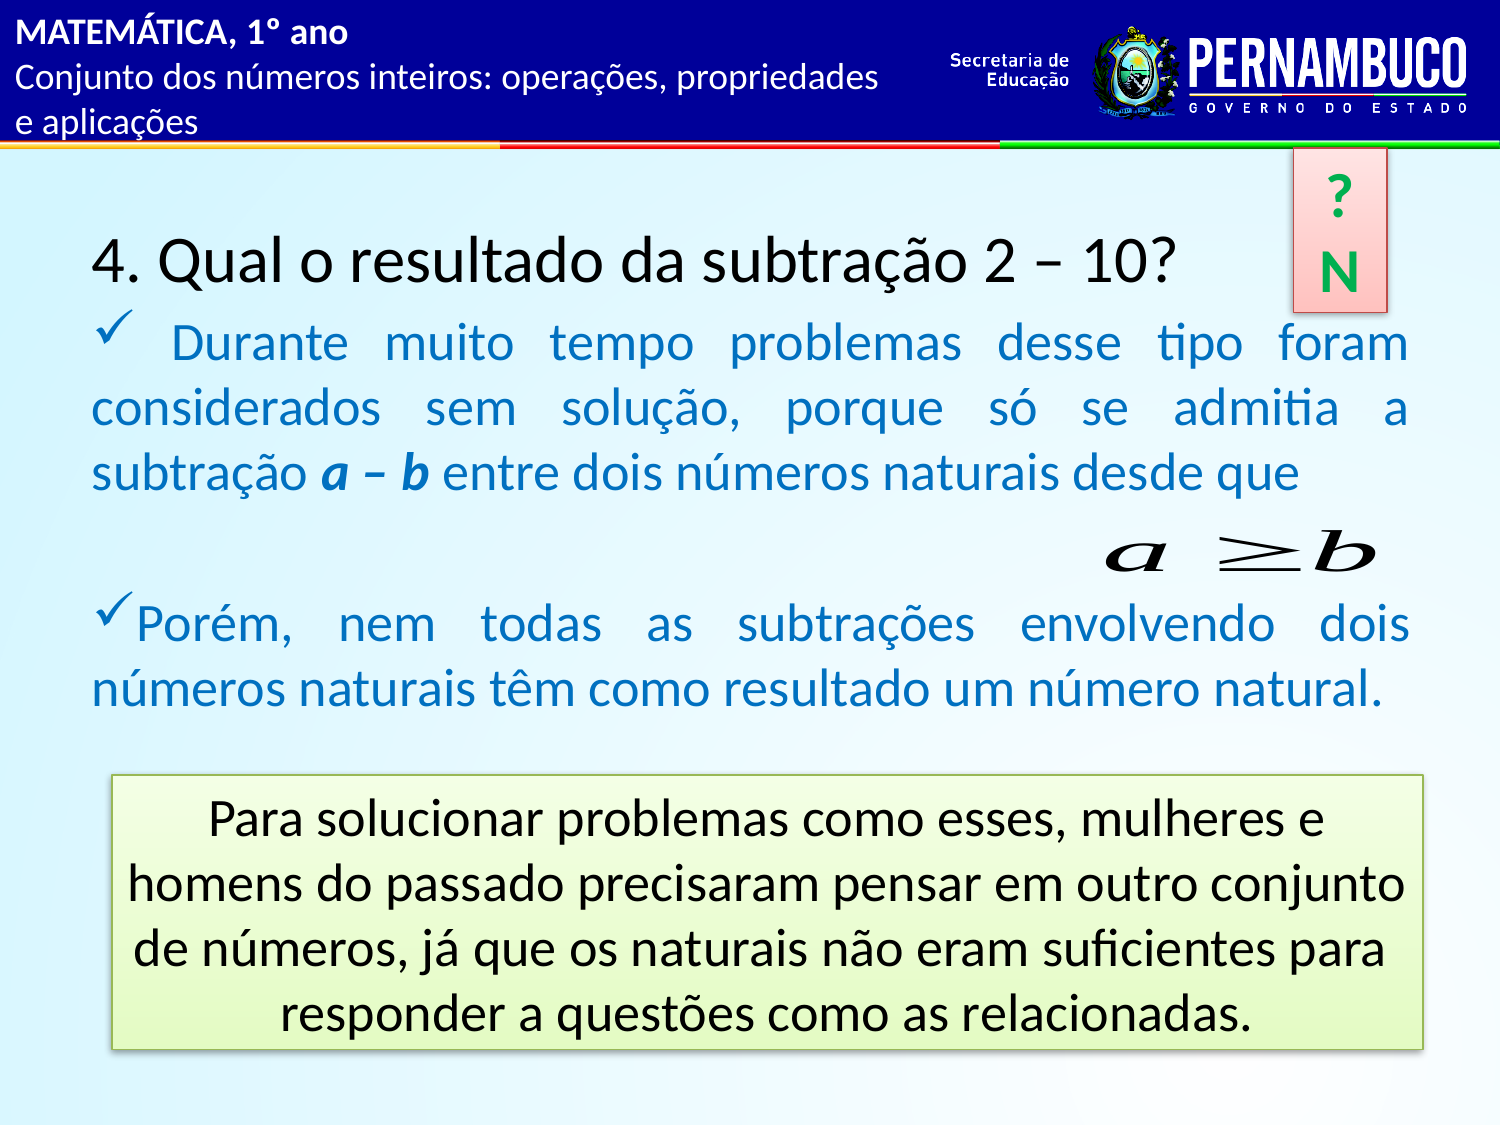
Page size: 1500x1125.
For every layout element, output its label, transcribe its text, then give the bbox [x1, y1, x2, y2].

text_box ?N [1293, 147, 1388, 313]
picture [0, 0, 1500, 1125]
text_box MATEMÁTICA, 1º ano Conjunto dos números inteiros: operações, propriedades e aplicações [0, 0, 910, 150]
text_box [1080, 517, 1408, 587]
text_box Para solucionar problemas como esses, mulheres e homens do passado precisaram pensar em outro conjunto de números, já que os naturais não eram suficientes para responder a questões como as relacionadas. [111, 774, 1424, 1050]
list 4. Qual o resultado da subtração 2 – 10? Durante muito tempo problemas desse tipo foram considerados sem solução, porque só se admitia a subtração a – b entre dois números naturais desde que Porém, nem todas as subtrações envolvendo dois números naturais têm como resultado um número natural. [76, 207, 1428, 1029]
